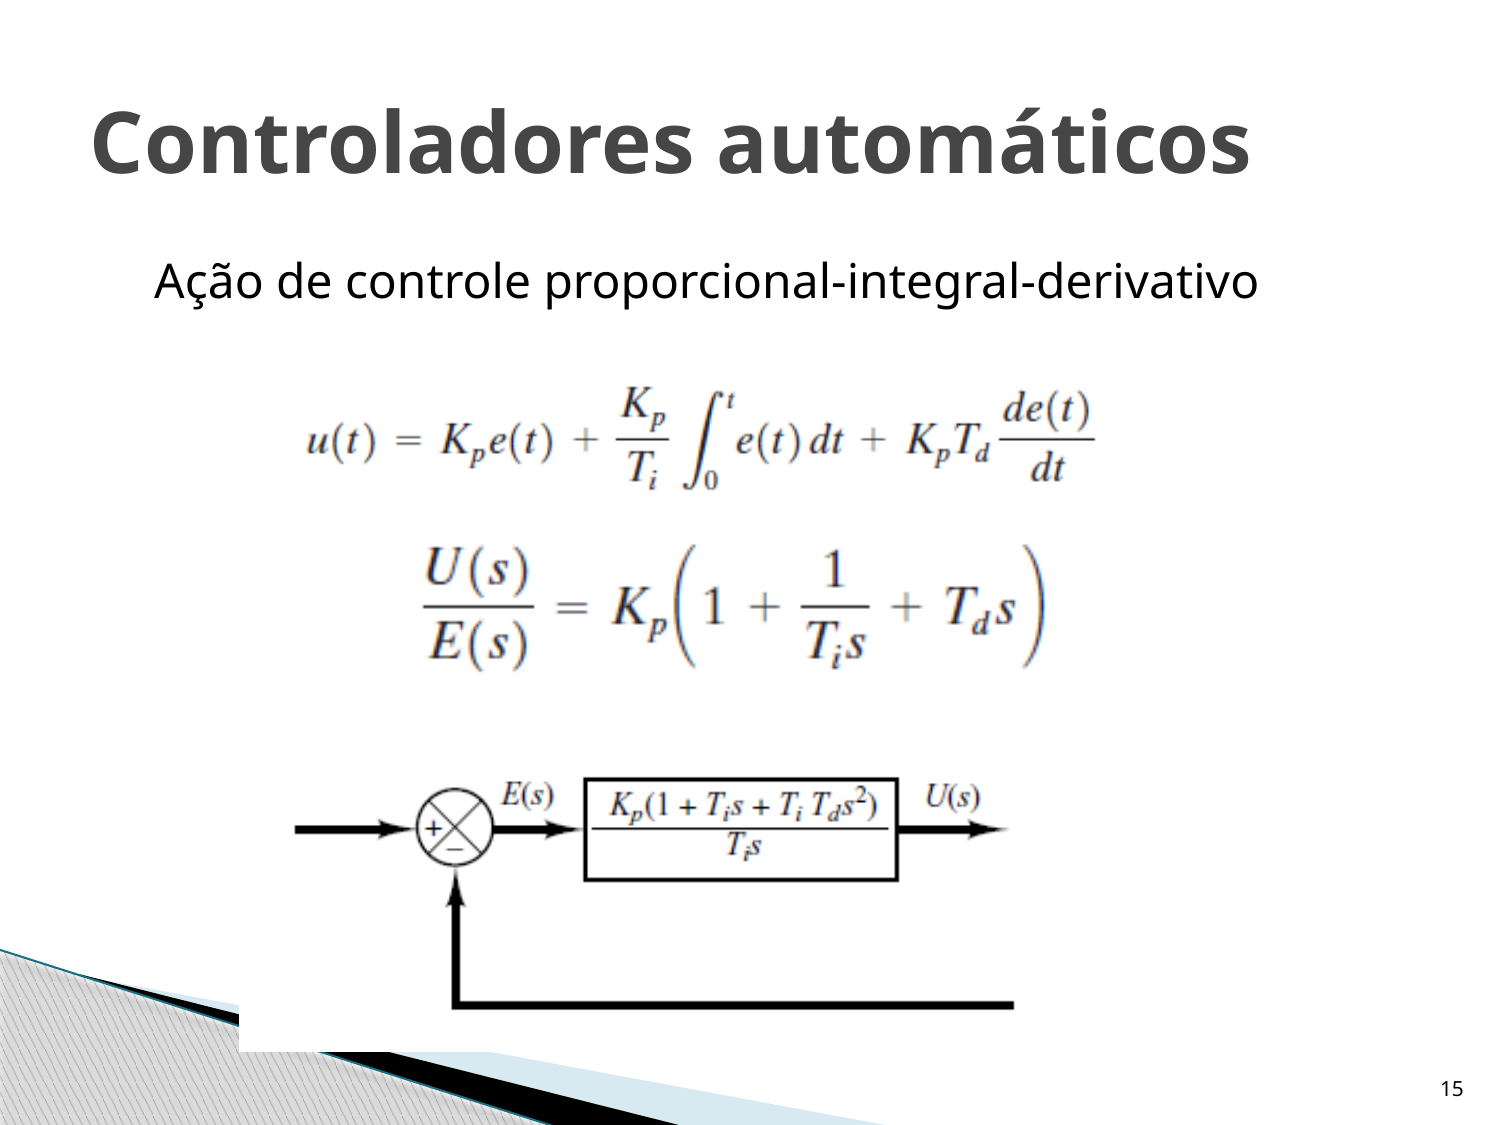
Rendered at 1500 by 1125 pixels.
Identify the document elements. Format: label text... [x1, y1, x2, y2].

list Ação de controle proporcional-integral-derivativo [75, 243, 1425, 986]
title Controladores automáticos [75, 45, 1425, 233]
slide_number 15 [1418, 1051, 1479, 1112]
picture [239, 349, 1155, 1053]
